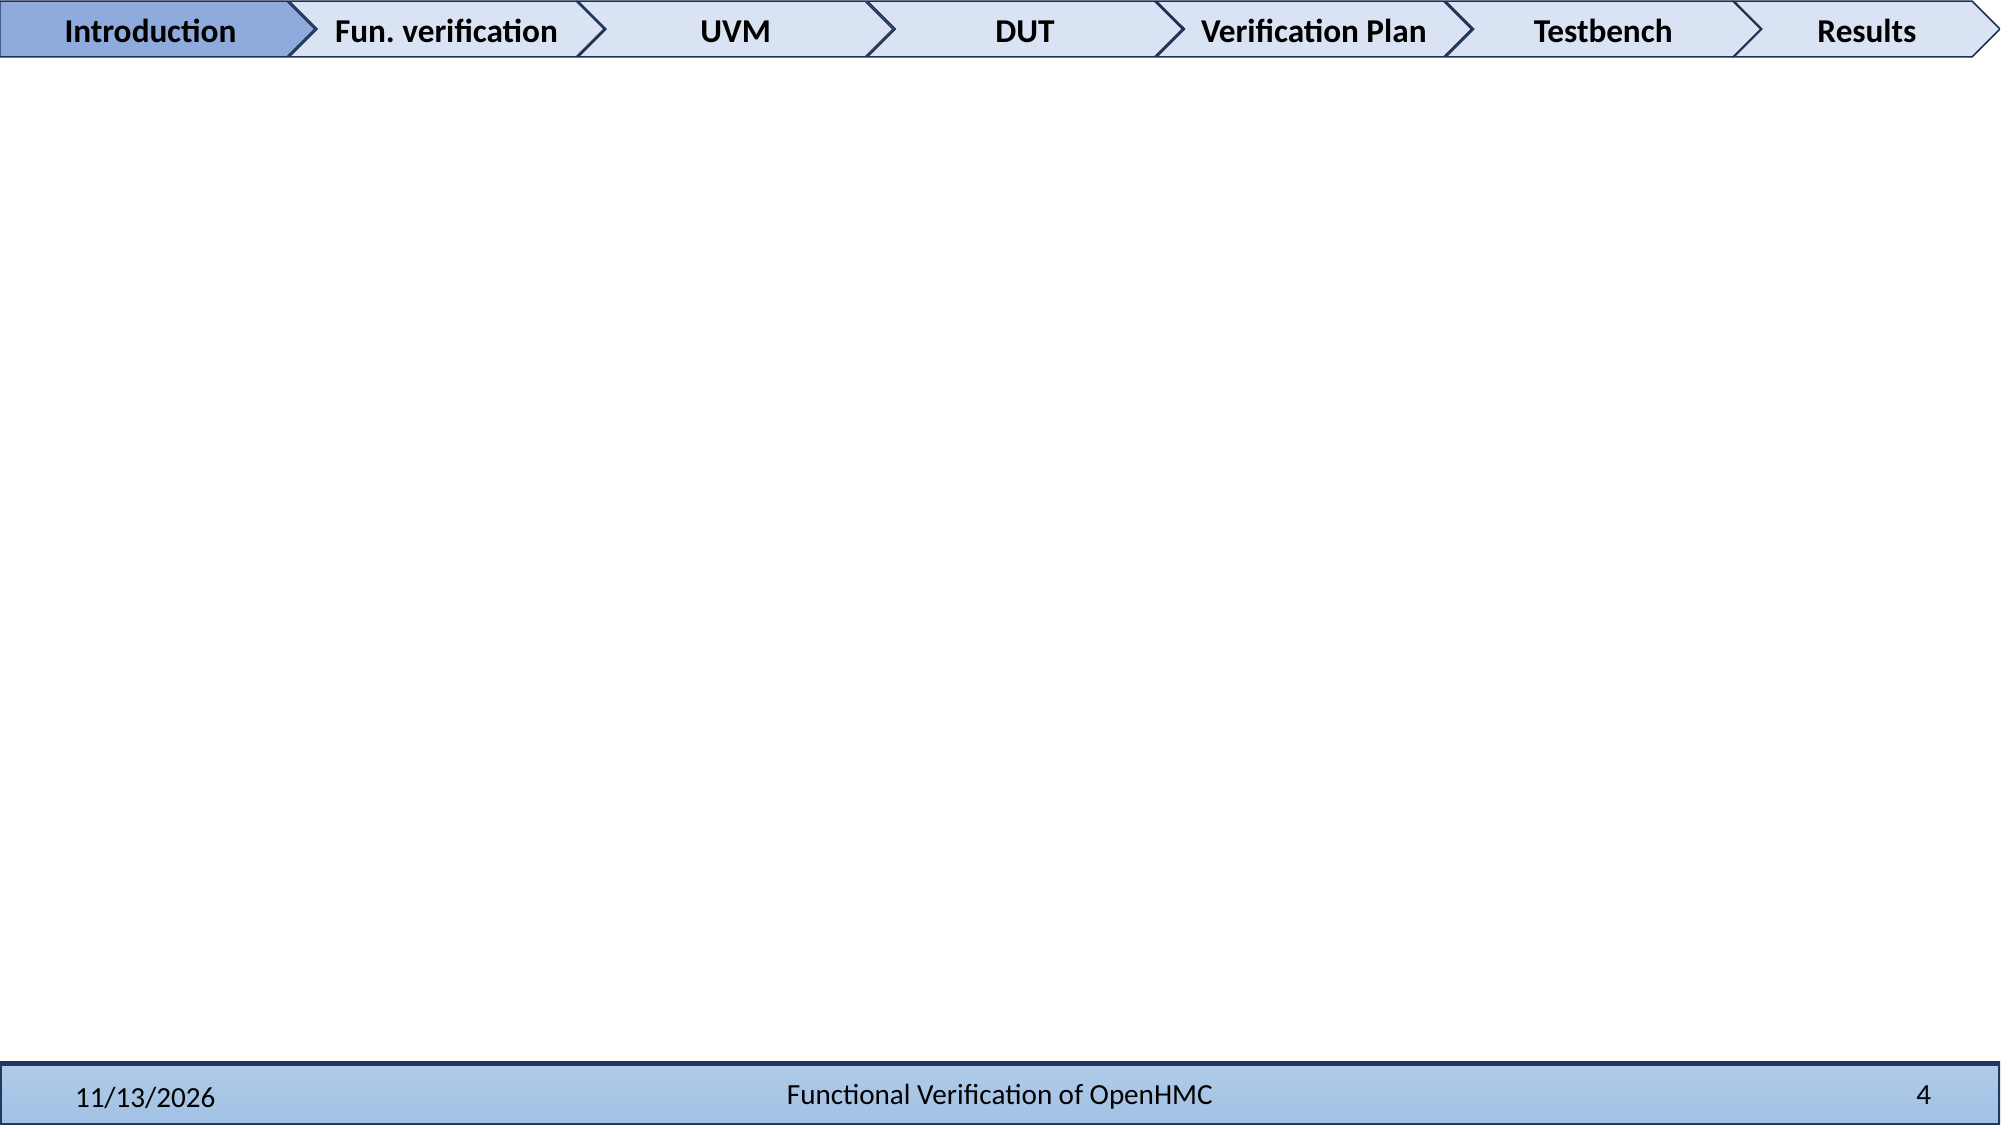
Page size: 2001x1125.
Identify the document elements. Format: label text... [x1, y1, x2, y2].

footer Functional Verification of OpenHMC [662, 1063, 1338, 1124]
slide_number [60, 1065, 510, 1125]
slide_number 4 [1496, 1063, 1947, 1124]
